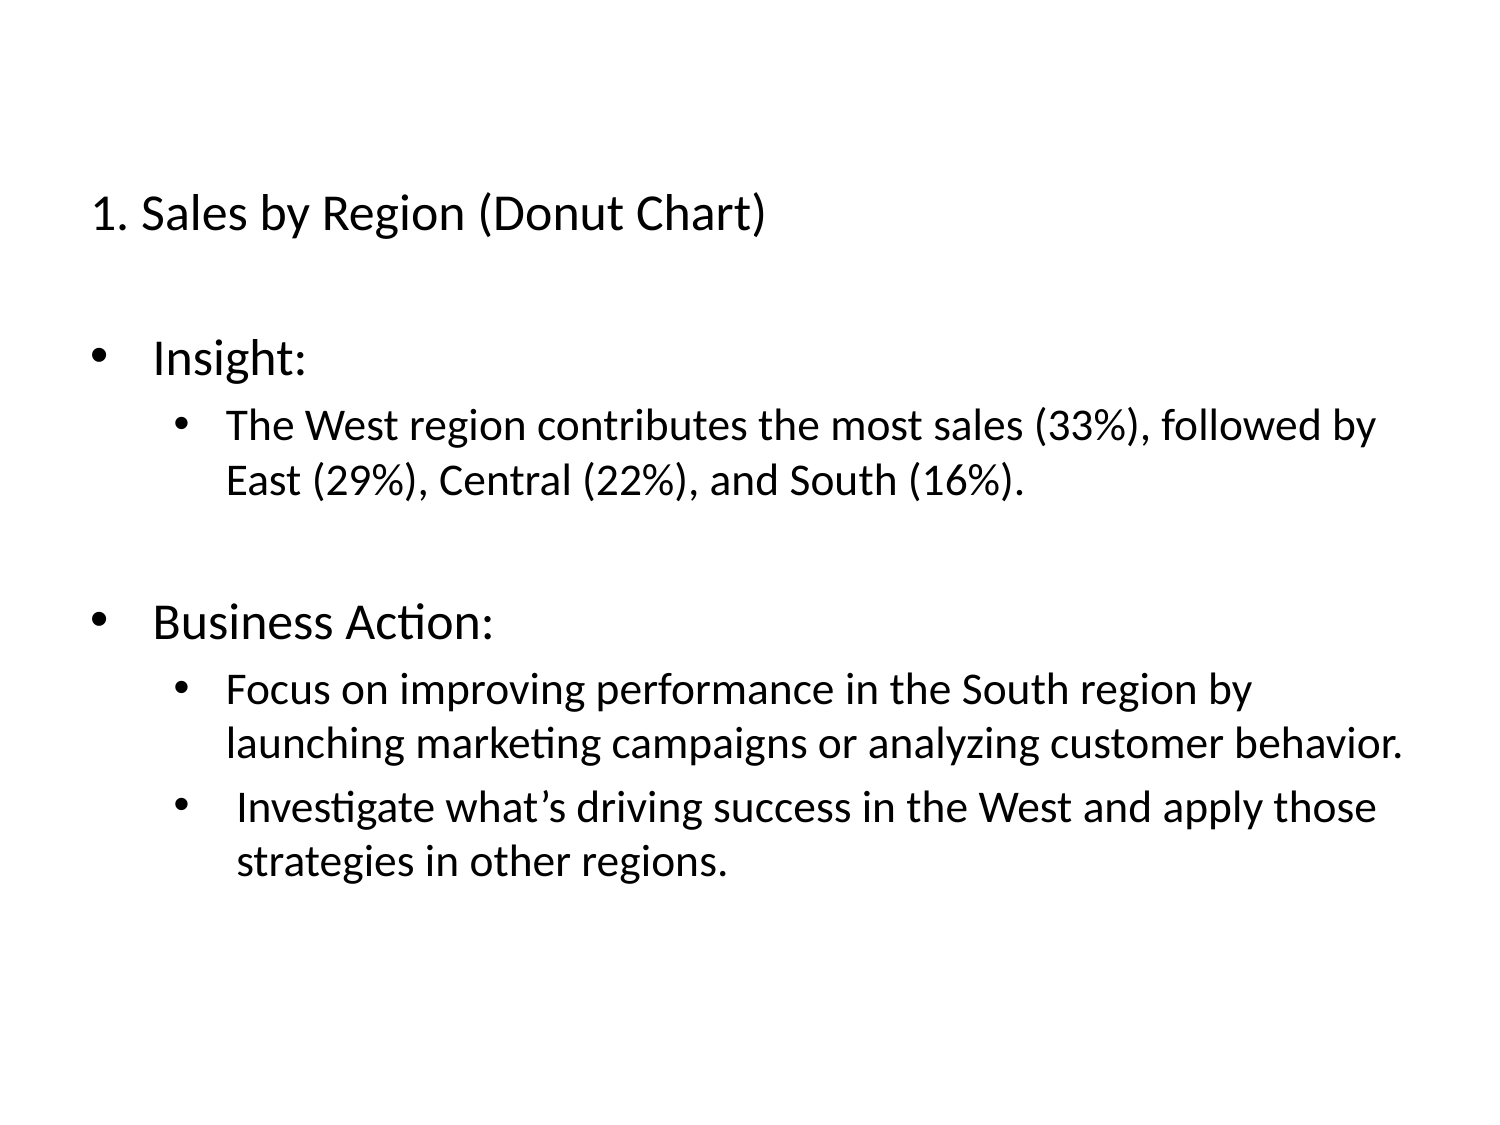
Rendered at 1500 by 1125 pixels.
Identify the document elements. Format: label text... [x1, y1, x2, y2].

list 1. Sales by Region (Donut Chart) Insight: The West region contributes the most sales (33%), followed by East (29%), Central (22%), and South (16%). Business Action: Focus on improving performance in the South region by launching marketing campaigns or analyzing customer behavior. Investigate what’s driving success in the West and apply those strategies in other regions. [75, 170, 1425, 914]
